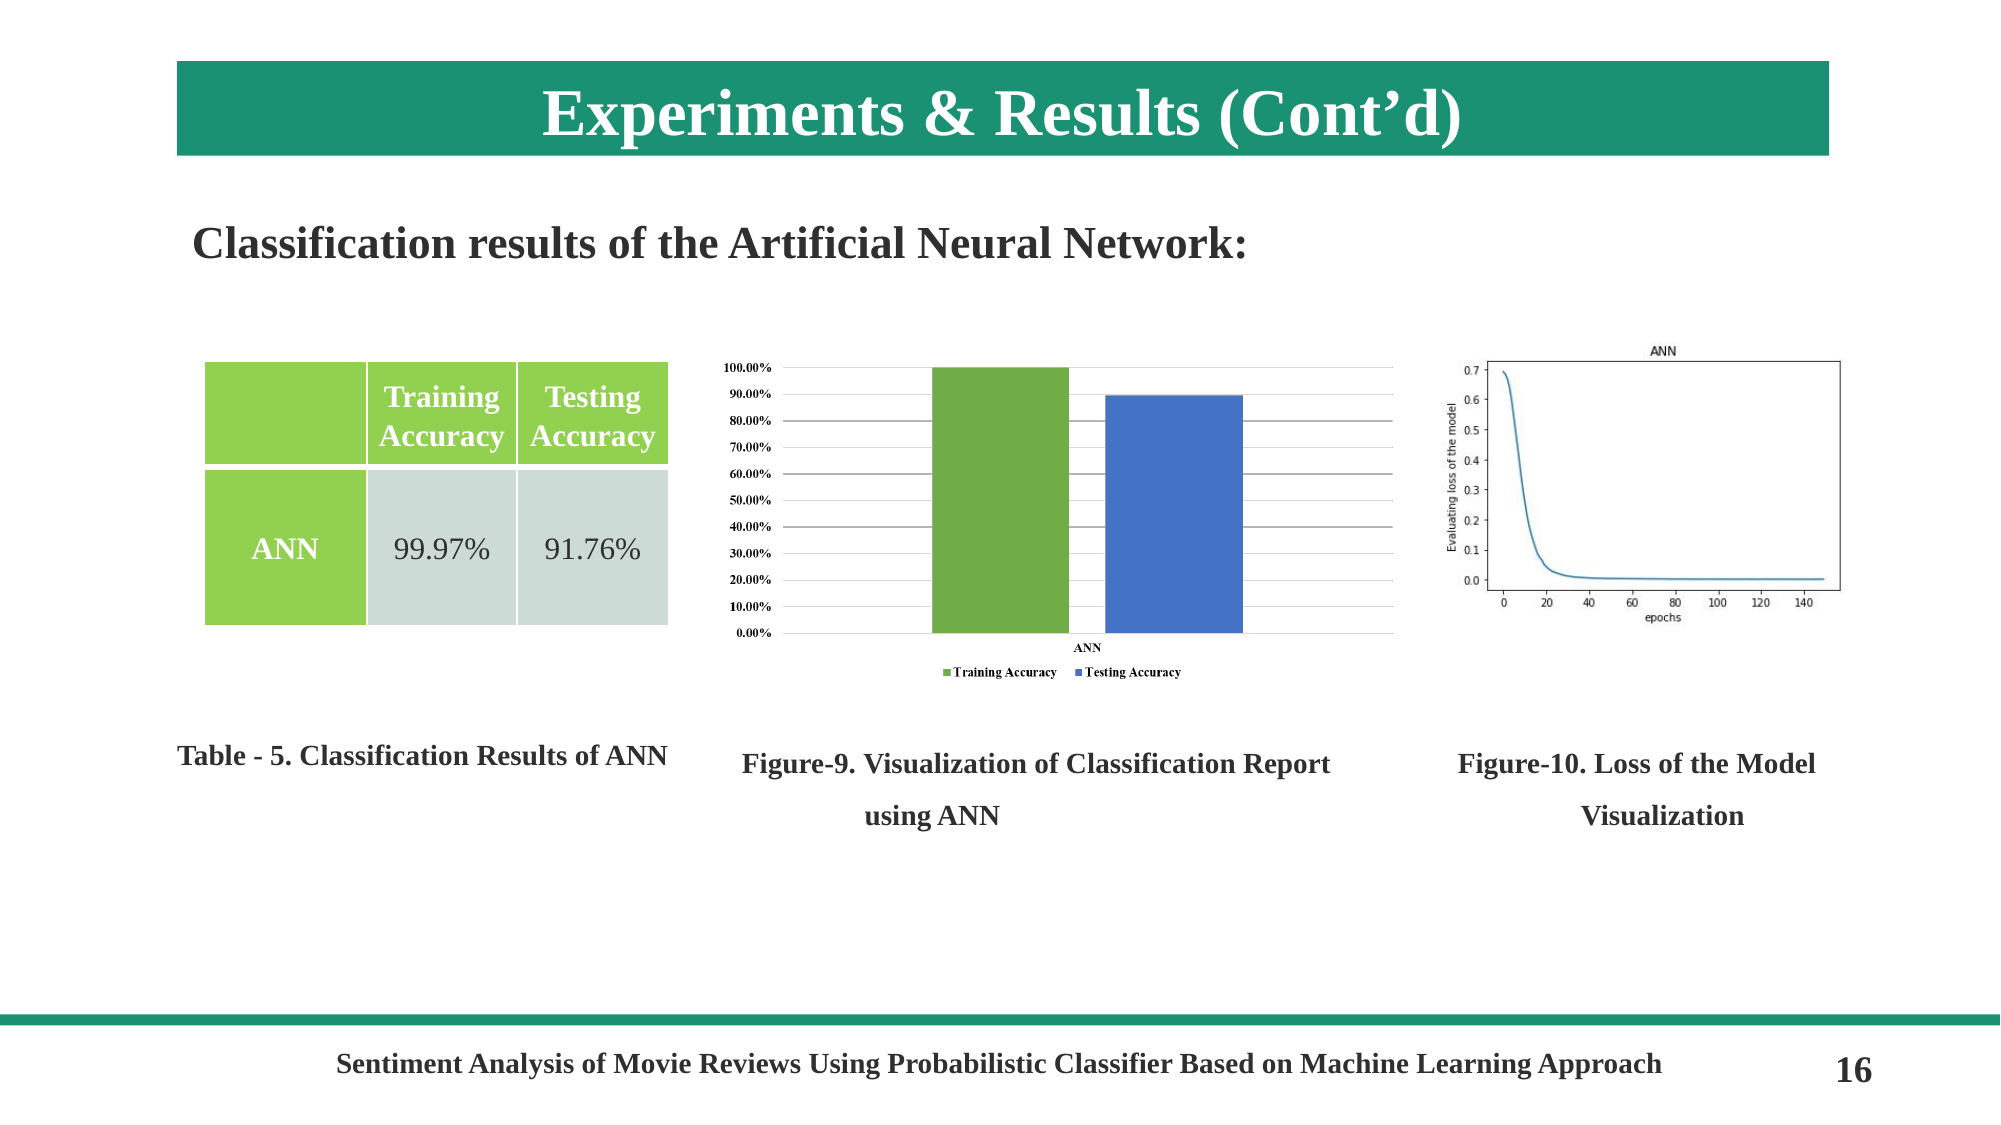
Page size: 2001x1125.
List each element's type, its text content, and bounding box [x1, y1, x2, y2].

picture [716, 355, 1404, 689]
table_cell 99.97% [368, 470, 516, 625]
text_box Table - 5. Classification Results of ANN [177, 736, 707, 807]
text_box Sentiment Analysis of Movie Reviews Using Probabilistic Classifier Based on Machine Learning Approach [201, 1037, 1795, 1087]
table_header [205, 362, 366, 464]
table_cell 91.76% [518, 470, 668, 625]
text_box Classification results of the Artificial Neural Network: [177, 205, 1830, 276]
table_cell ANN [205, 470, 366, 625]
text_box [0, 1014, 2000, 1026]
text_box Experiments & Results (Cont’d) [177, 61, 1830, 156]
table_header Training Accuracy [368, 362, 516, 464]
table_header Testing Accuracy [518, 362, 668, 464]
text_box 16 [1795, 1037, 1912, 1098]
picture [1424, 342, 1886, 633]
text_box Figure-9. Visualization of Classification Report using ANN [727, 719, 1357, 839]
text_box Figure-10. Loss of the Model Visualization [1443, 719, 1838, 839]
